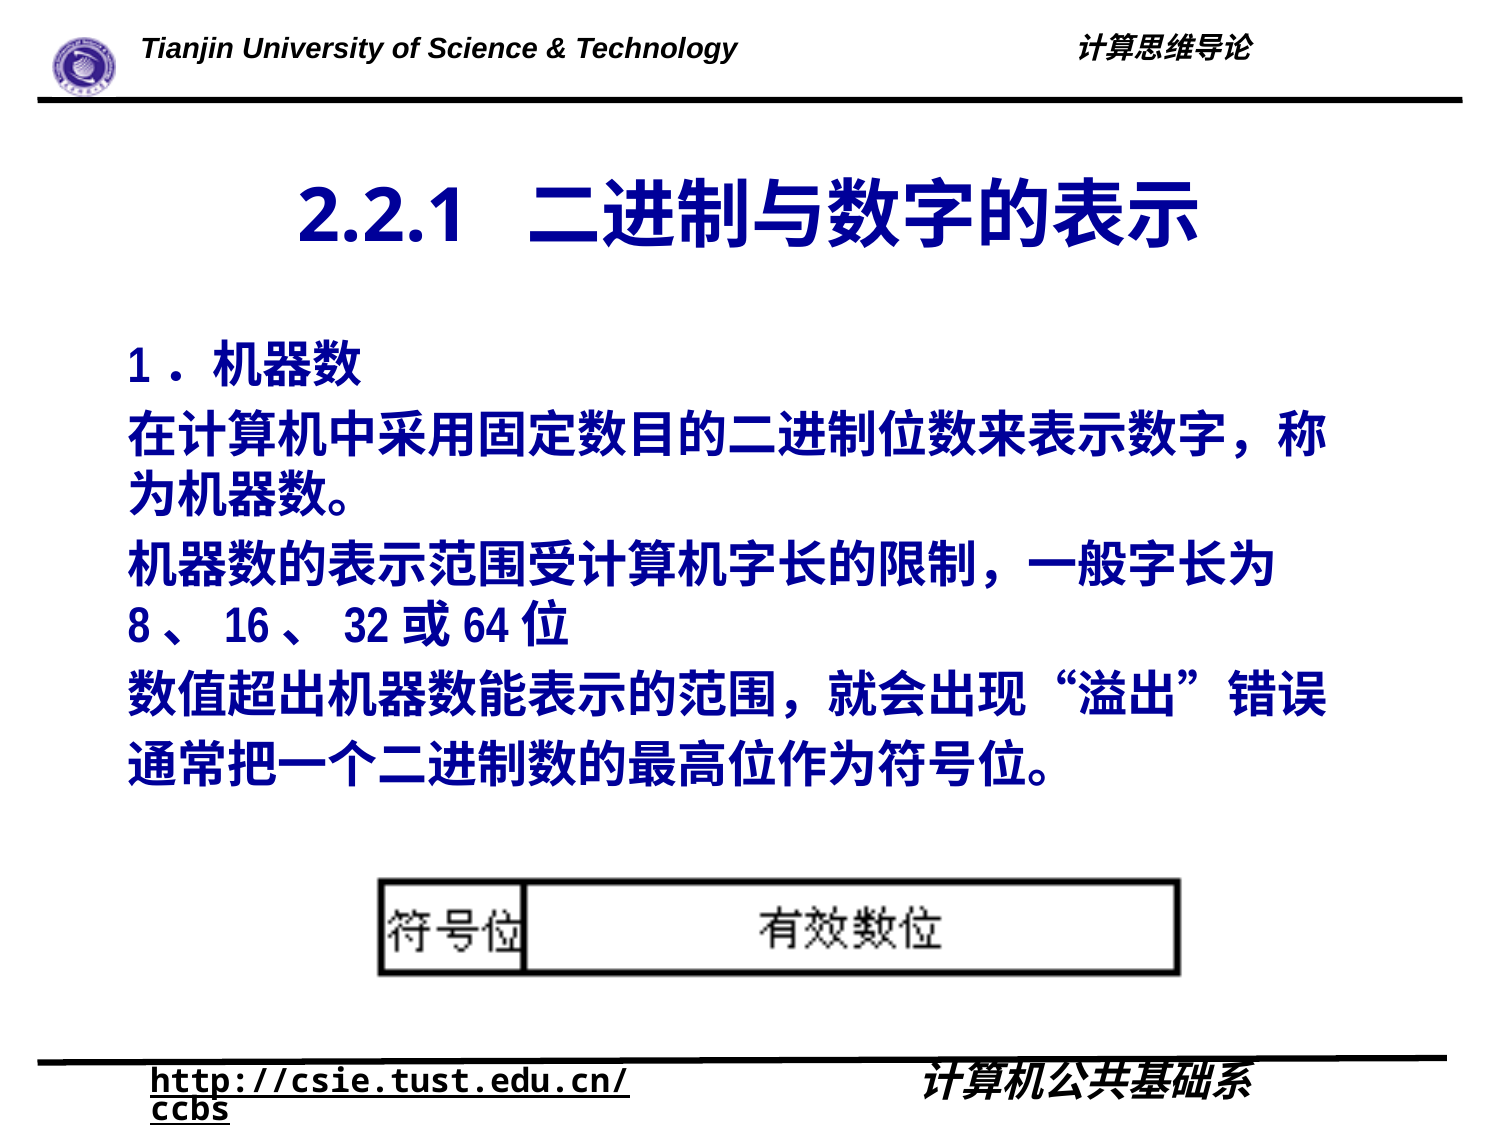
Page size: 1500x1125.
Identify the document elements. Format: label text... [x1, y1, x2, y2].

title 2.2.1 二进制与数字的表示 [112, 99, 1388, 288]
picture [52, 37, 116, 97]
list 1．机器数 在计算机中采用固定数目的二进制位数来表示数字，称为机器数。 机器数的表示范围受计算机字长的限制，一般字长为8、16、32或64位 数值超出机器数能表示的范围，就会出现“溢出”错误 通常把一个二进制数的最高位作为符号位。 [112, 324, 1388, 1000]
picture [372, 869, 1189, 988]
